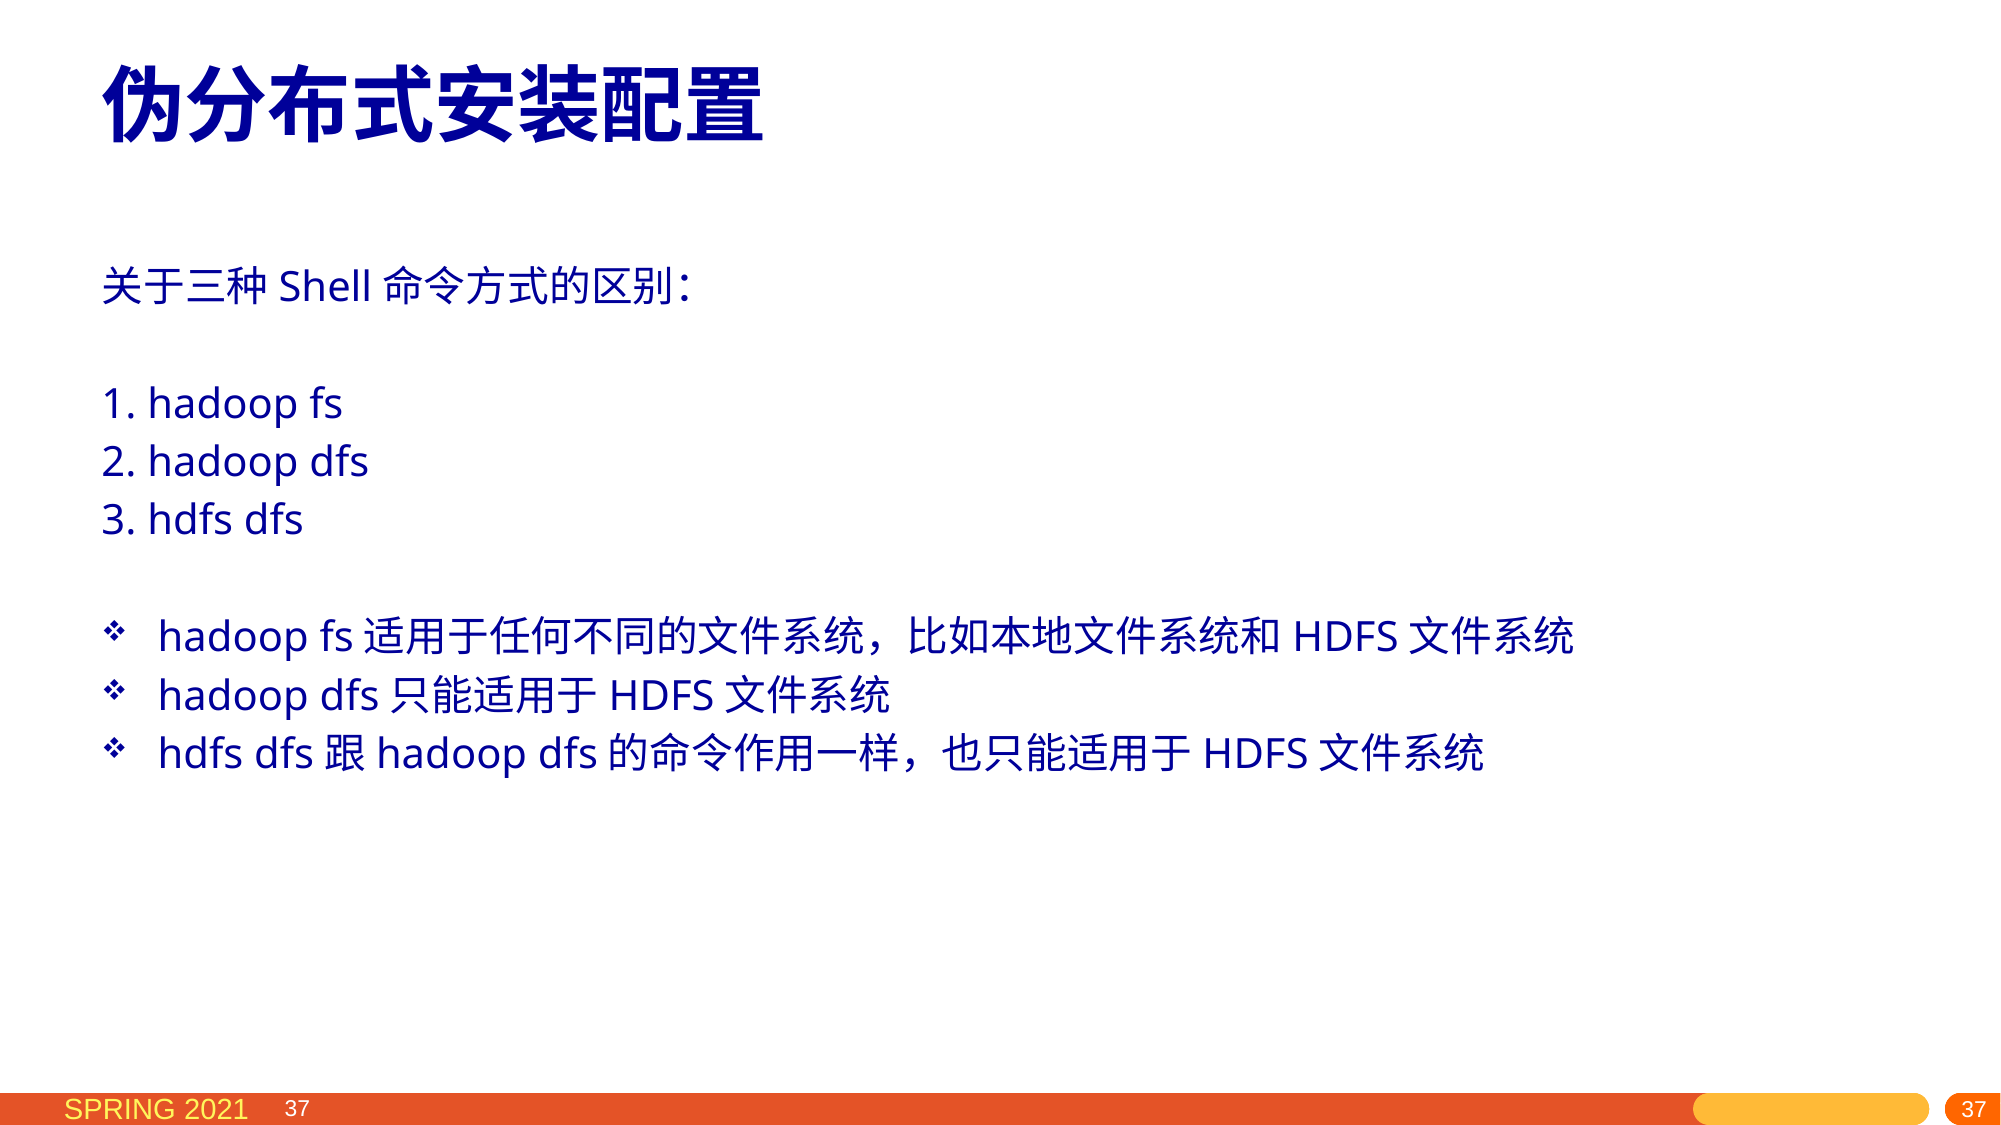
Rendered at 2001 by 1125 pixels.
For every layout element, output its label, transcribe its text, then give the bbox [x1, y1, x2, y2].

list 关于三种Shell命令方式的区别： 1. hadoop fs 2. hadoop dfs 3. hdfs dfs hadoop fs适用于任何不同的文件系统，比如本地文件系统和HDFS文件系统 hadoop dfs只能适用于HDFS文件系统 hdfs dfs跟hadoop dfs的命令作用一样，也只能适用于HDFS文件系统 [86, 252, 1914, 1047]
title 伪分布式安装配置 [86, 42, 1914, 161]
